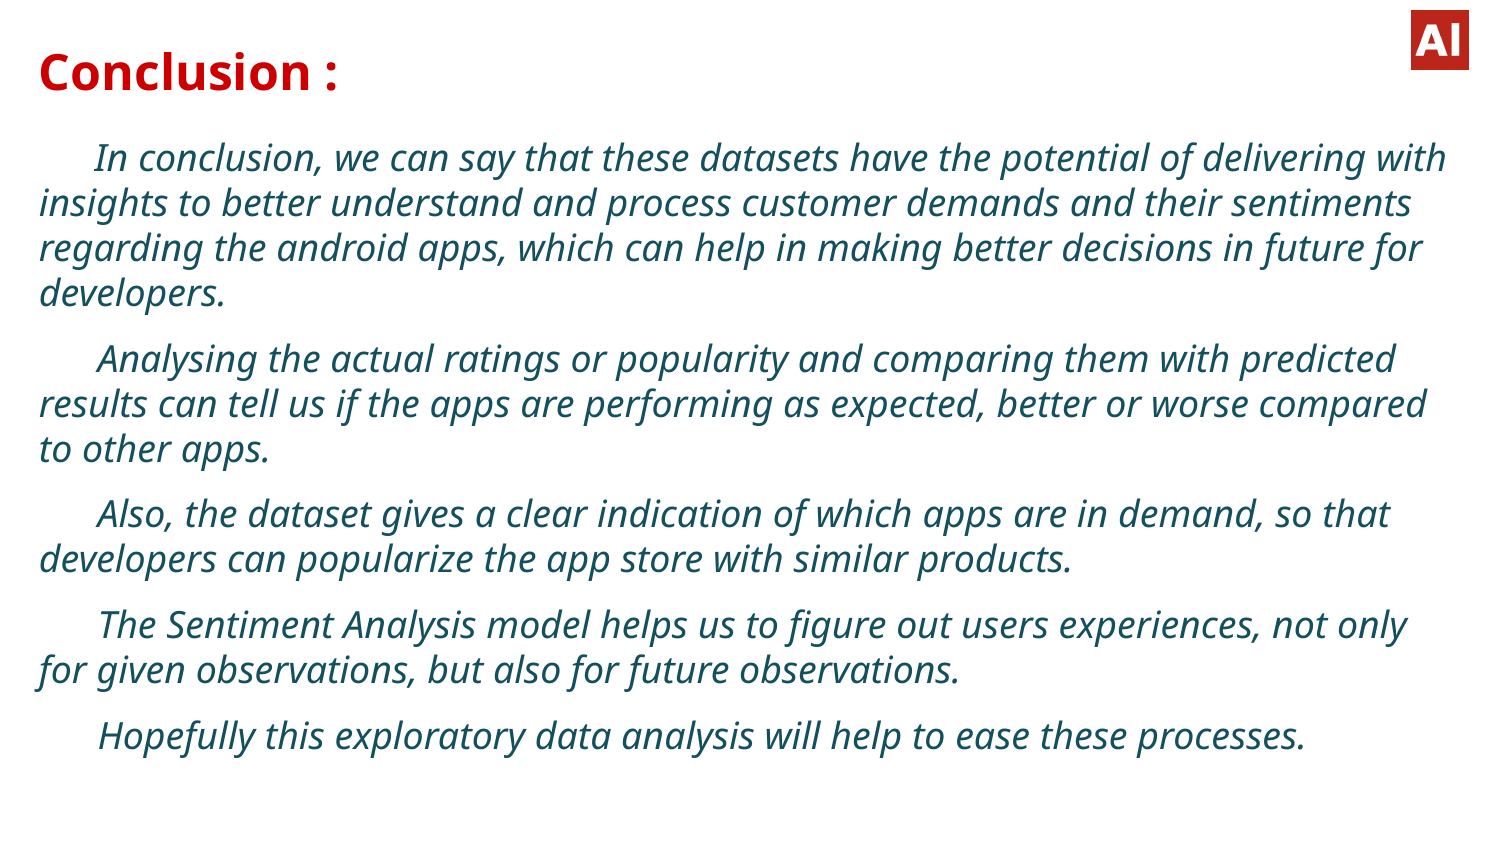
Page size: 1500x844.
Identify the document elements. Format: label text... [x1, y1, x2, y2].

text_box In conclusion, we can say that these datasets have the potential of delivering with insights to better understand and process customer demands and their sentiments regarding the android apps, which can help in making better decisions in future for developers. Analysing the actual ratings or popularity and comparing them with predicted results can tell us if the apps are performing as expected, better or worse compared to other apps. Also, the dataset gives a clear indication of which apps are in demand, so that developers can popularize the app store with similar products. The Sentiment Analysis model helps us to figure out users experiences, not only for given observations, but also for future observations. Hopefully this exploratory data analysis will help to ease these processes. [23, 126, 1469, 765]
title Conclusion : [24, 32, 386, 99]
picture [1411, 10, 1469, 70]
